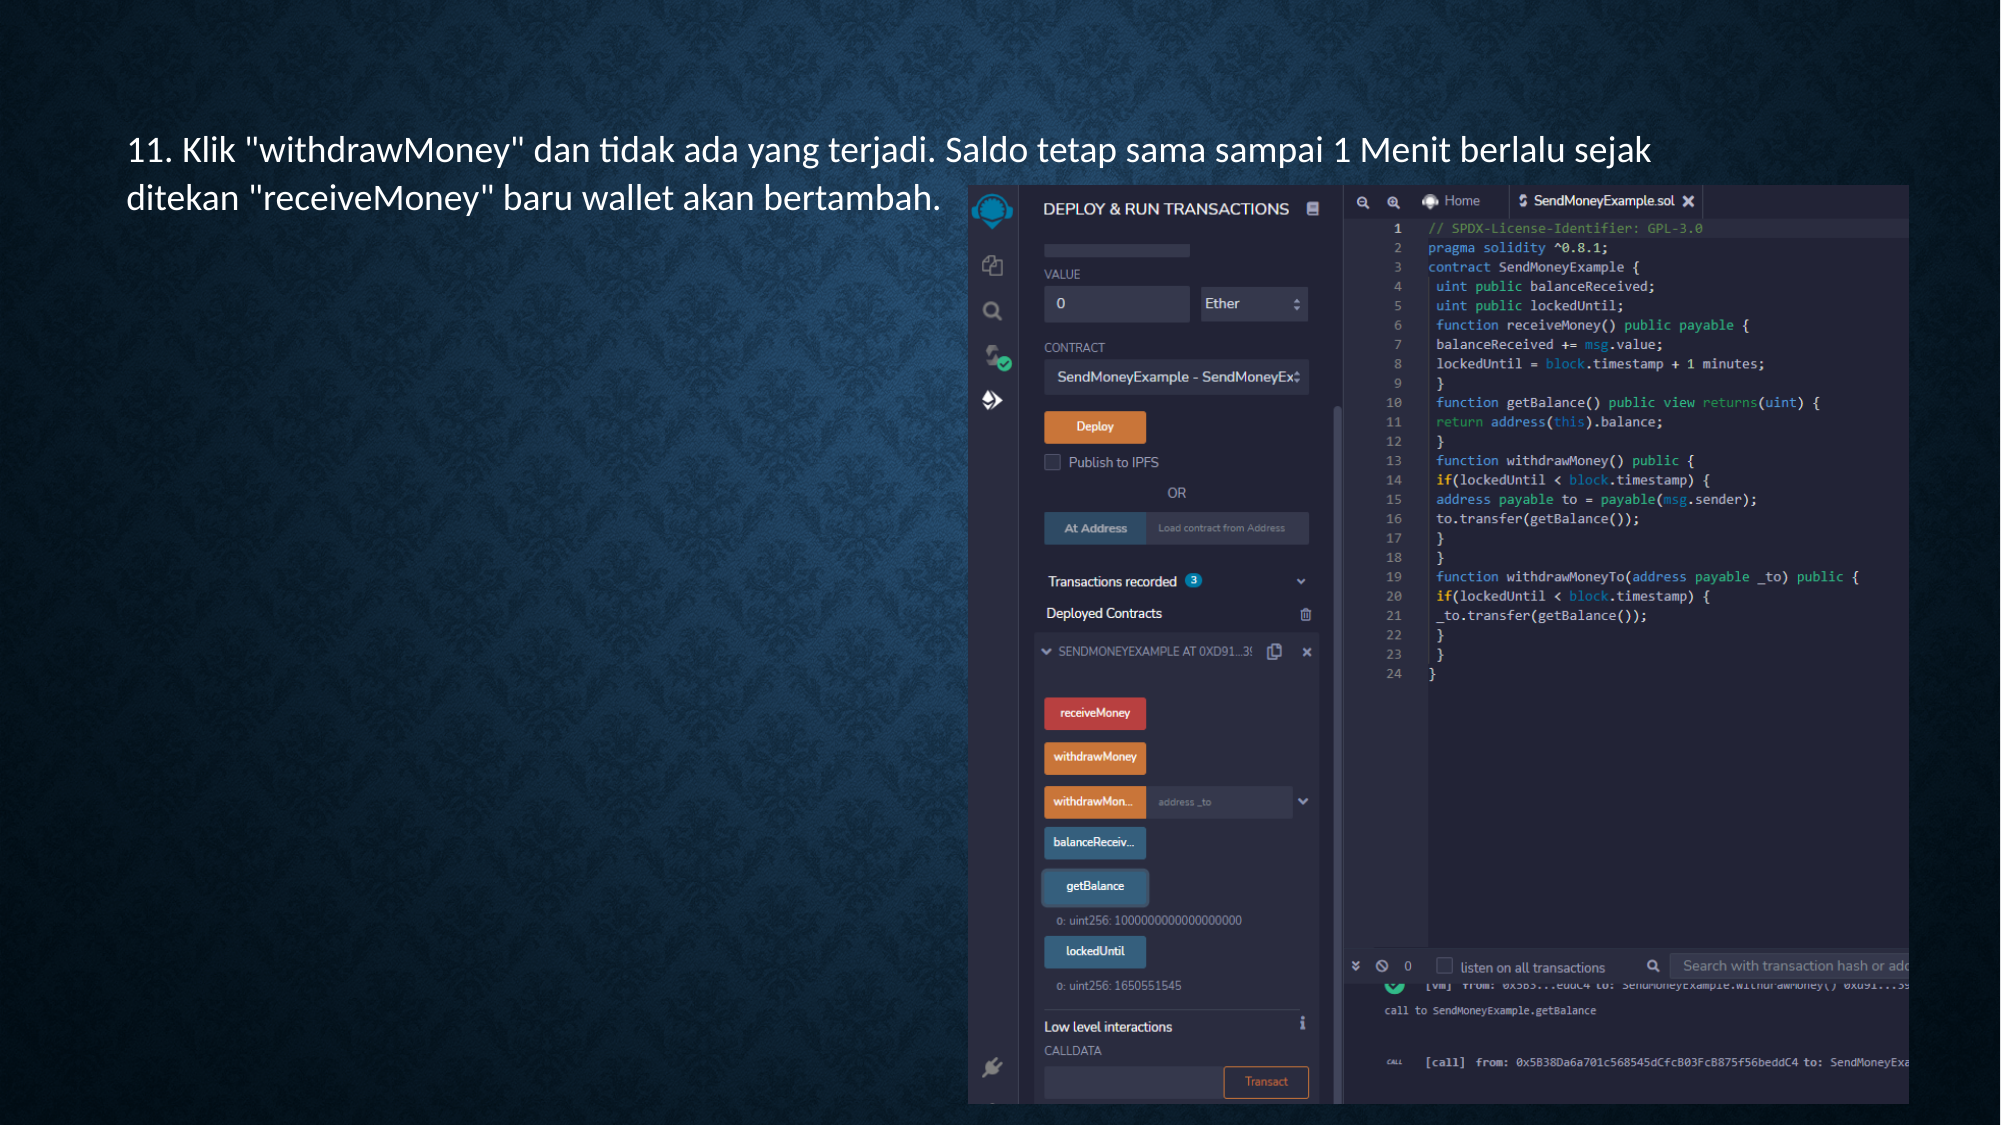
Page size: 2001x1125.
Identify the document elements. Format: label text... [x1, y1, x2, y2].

text_box 11. Klik "withdrawMoney" dan tidak ada yang terjadi. Saldo tetap sama sampai 1 Menit berlalu sejak ditekan "receiveMoney" baru wallet akan bertambah. [111, 114, 1685, 226]
picture [968, 185, 1910, 1105]
